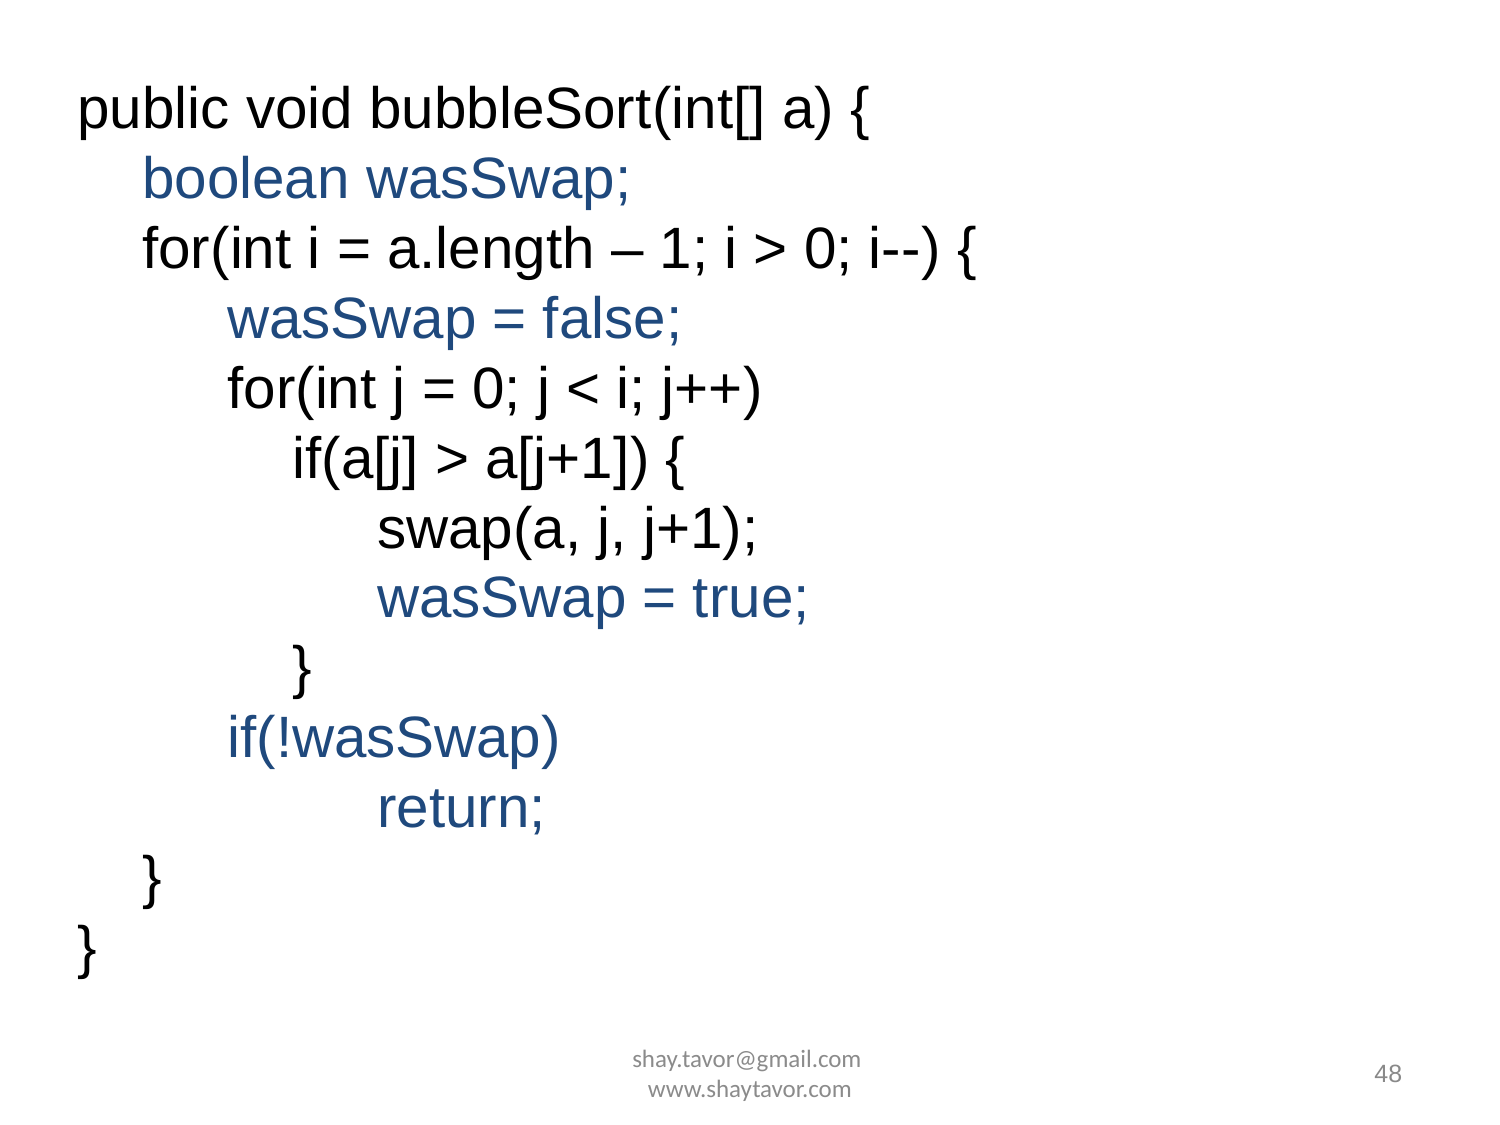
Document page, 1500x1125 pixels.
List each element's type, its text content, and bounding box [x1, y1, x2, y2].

text_box public void bubbleSort(int[] a) { boolean wasSwap; for(int i = a.length – 1; i > 0; i--) { wasSwap = false; for(int j = 0; j < i; j++) if(a[j] > a[j+1]) { swap(a, j, j+1); wasSwap = true; } if(!wasSwap) return; } } [62, 62, 1438, 1057]
slide_number 48 [1359, 1057, 1425, 1103]
footer shay.tavor@gmail.com www.shaytavor.com [512, 1057, 988, 1103]
